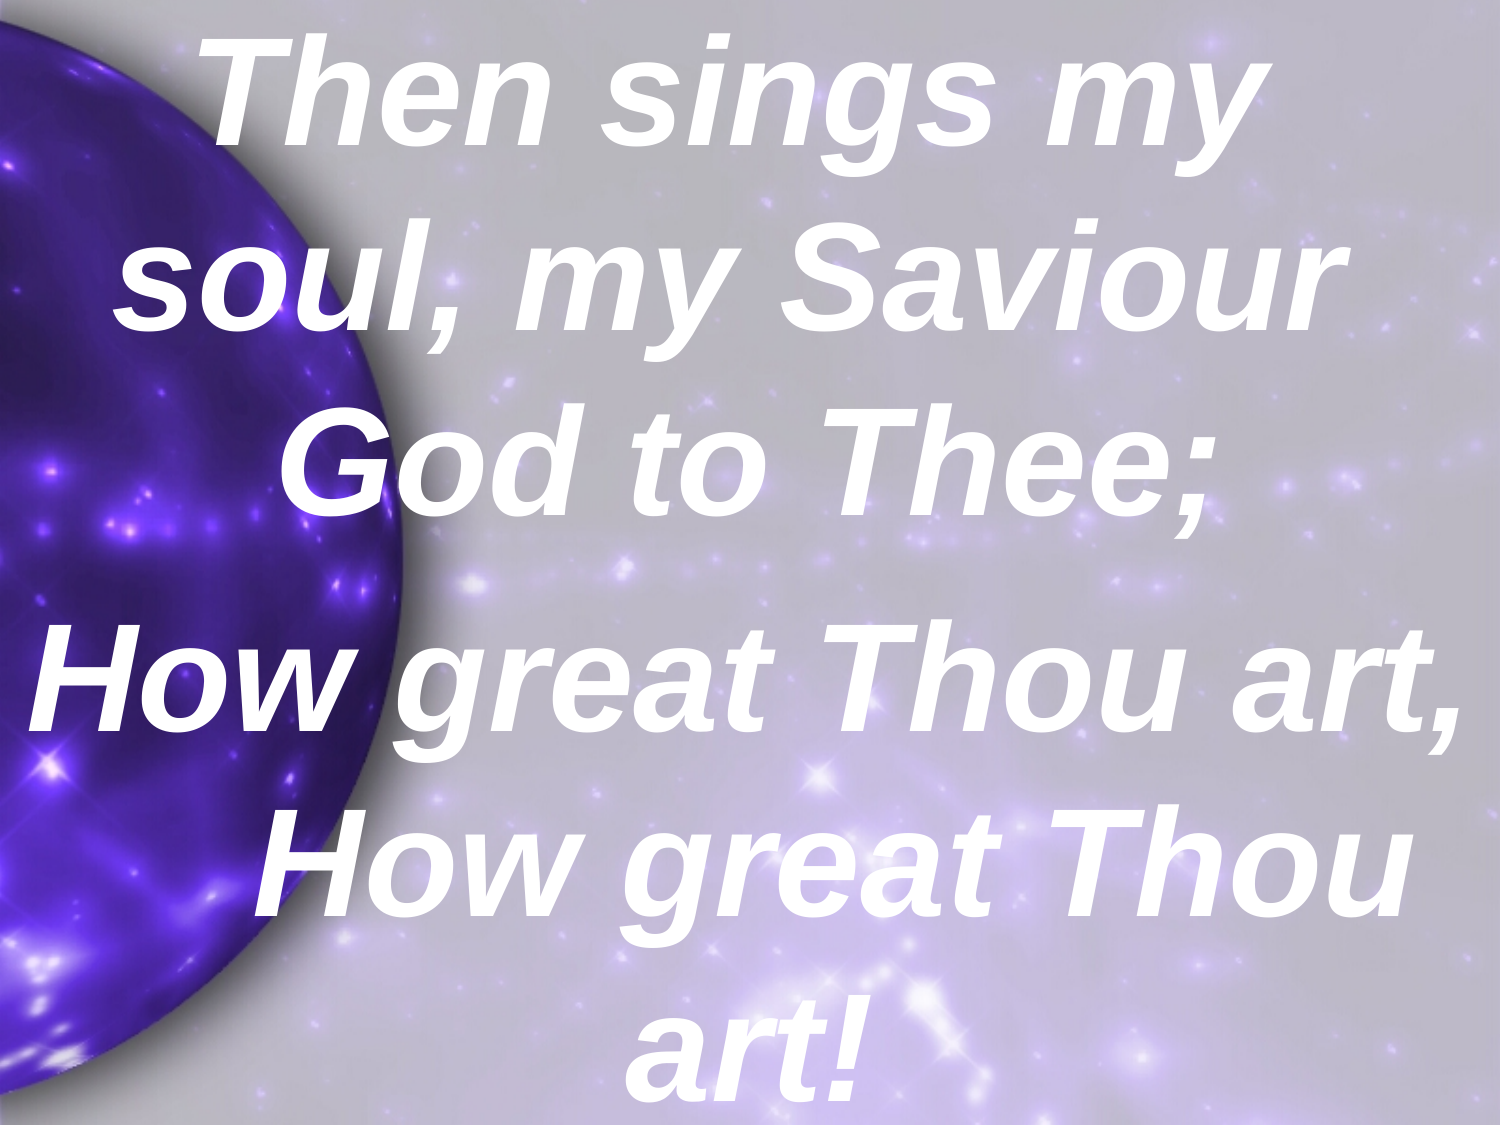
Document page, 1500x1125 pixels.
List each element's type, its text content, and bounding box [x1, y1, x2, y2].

list Then sings my soul, my Saviour God to Thee; How great Thou art, How great Thou art! [0, 0, 1500, 1125]
